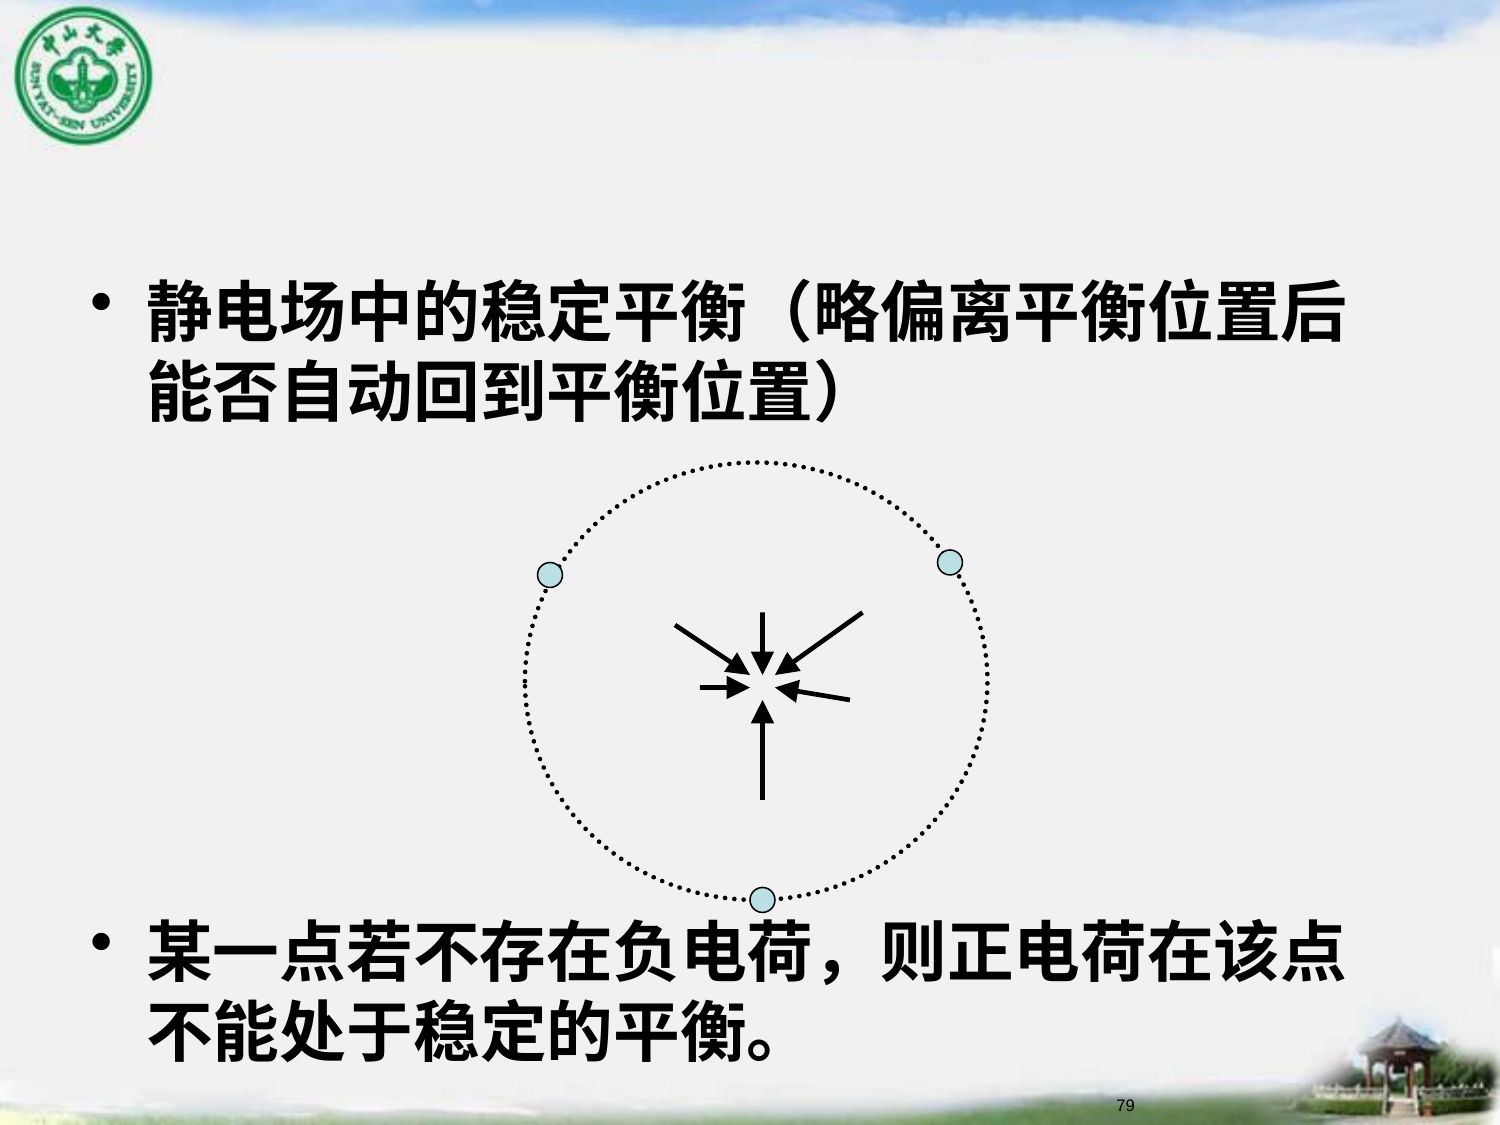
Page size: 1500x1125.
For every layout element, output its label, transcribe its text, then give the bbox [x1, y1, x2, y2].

text_box [937, 549, 963, 575]
text_box [752, 612, 773, 676]
picture [0, 0, 1500, 1125]
text_box [674, 624, 751, 676]
slide_number 79 [1012, 1087, 1151, 1125]
text_box [537, 562, 563, 588]
list 静电场中的稳定平衡（略偏离平衡位置后能否自动回到平衡位置） 某一点若不存在负电荷，则正电荷在该点不能处于稳定的平衡。 [75, 262, 1425, 1025]
text_box [699, 677, 751, 698]
text_box [774, 680, 850, 702]
text_box [774, 612, 863, 676]
text_box [524, 462, 988, 900]
text_box [752, 699, 773, 800]
text_box [750, 887, 775, 913]
